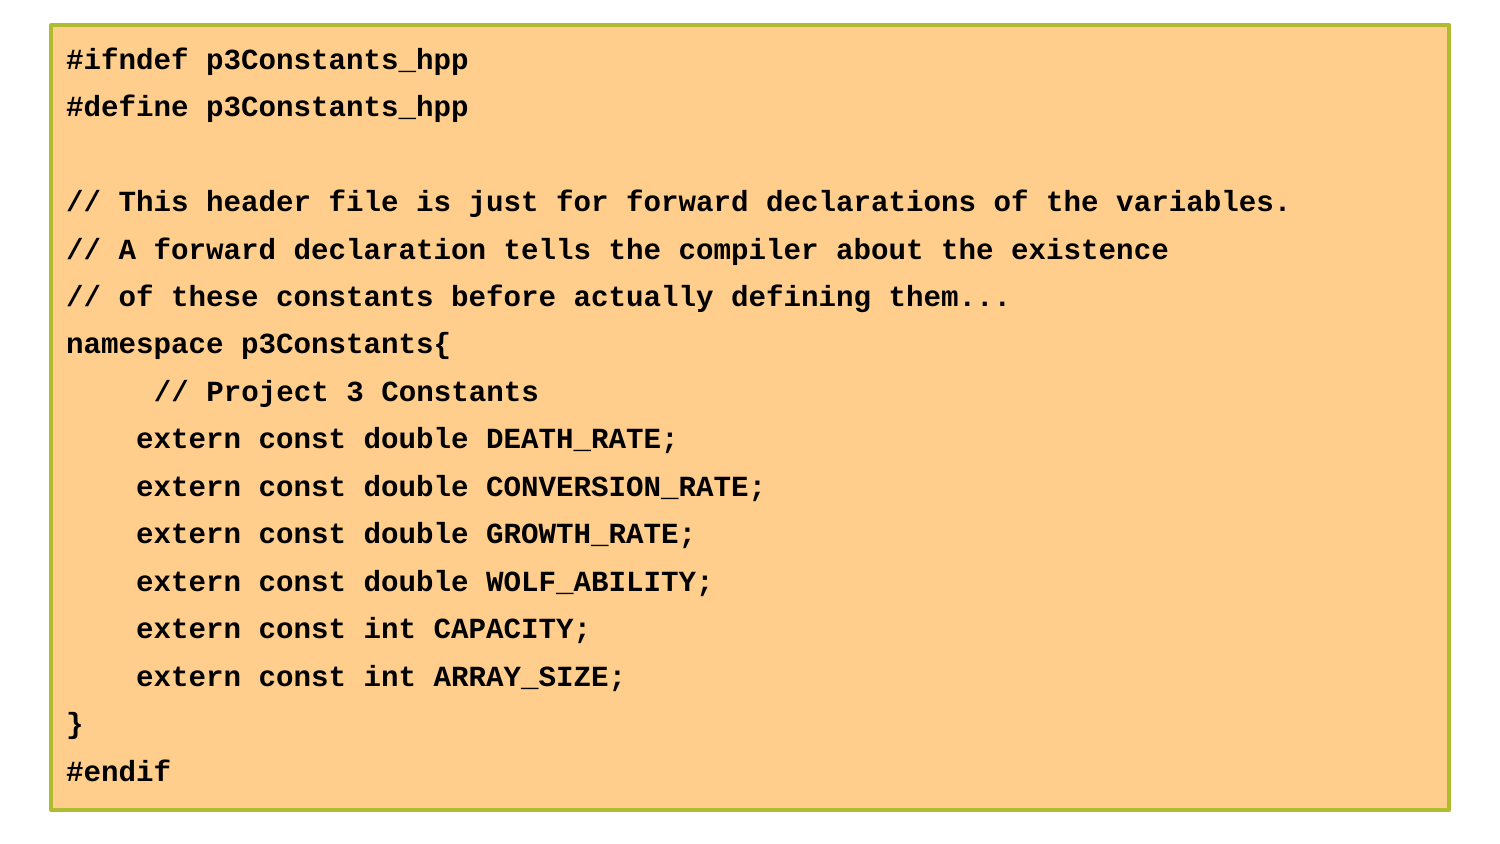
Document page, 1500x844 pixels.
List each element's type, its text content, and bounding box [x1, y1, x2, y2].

list #ifndef p3Constants_hpp #define p3Constants_hpp // This header file is just for forward declarations of the variables. // A forward declaration tells the compiler about the existence // of these constants before actually defining them... namespace p3Constants{ // Project 3 Constants extern const double DEATH_RATE; extern const double CONVERSION_RATE; extern const double GROWTH_RATE; extern const double WOLF_ABILITY; extern const int CAPACITY; extern const int ARRAY_SIZE; } #endif [49, 23, 1451, 812]
